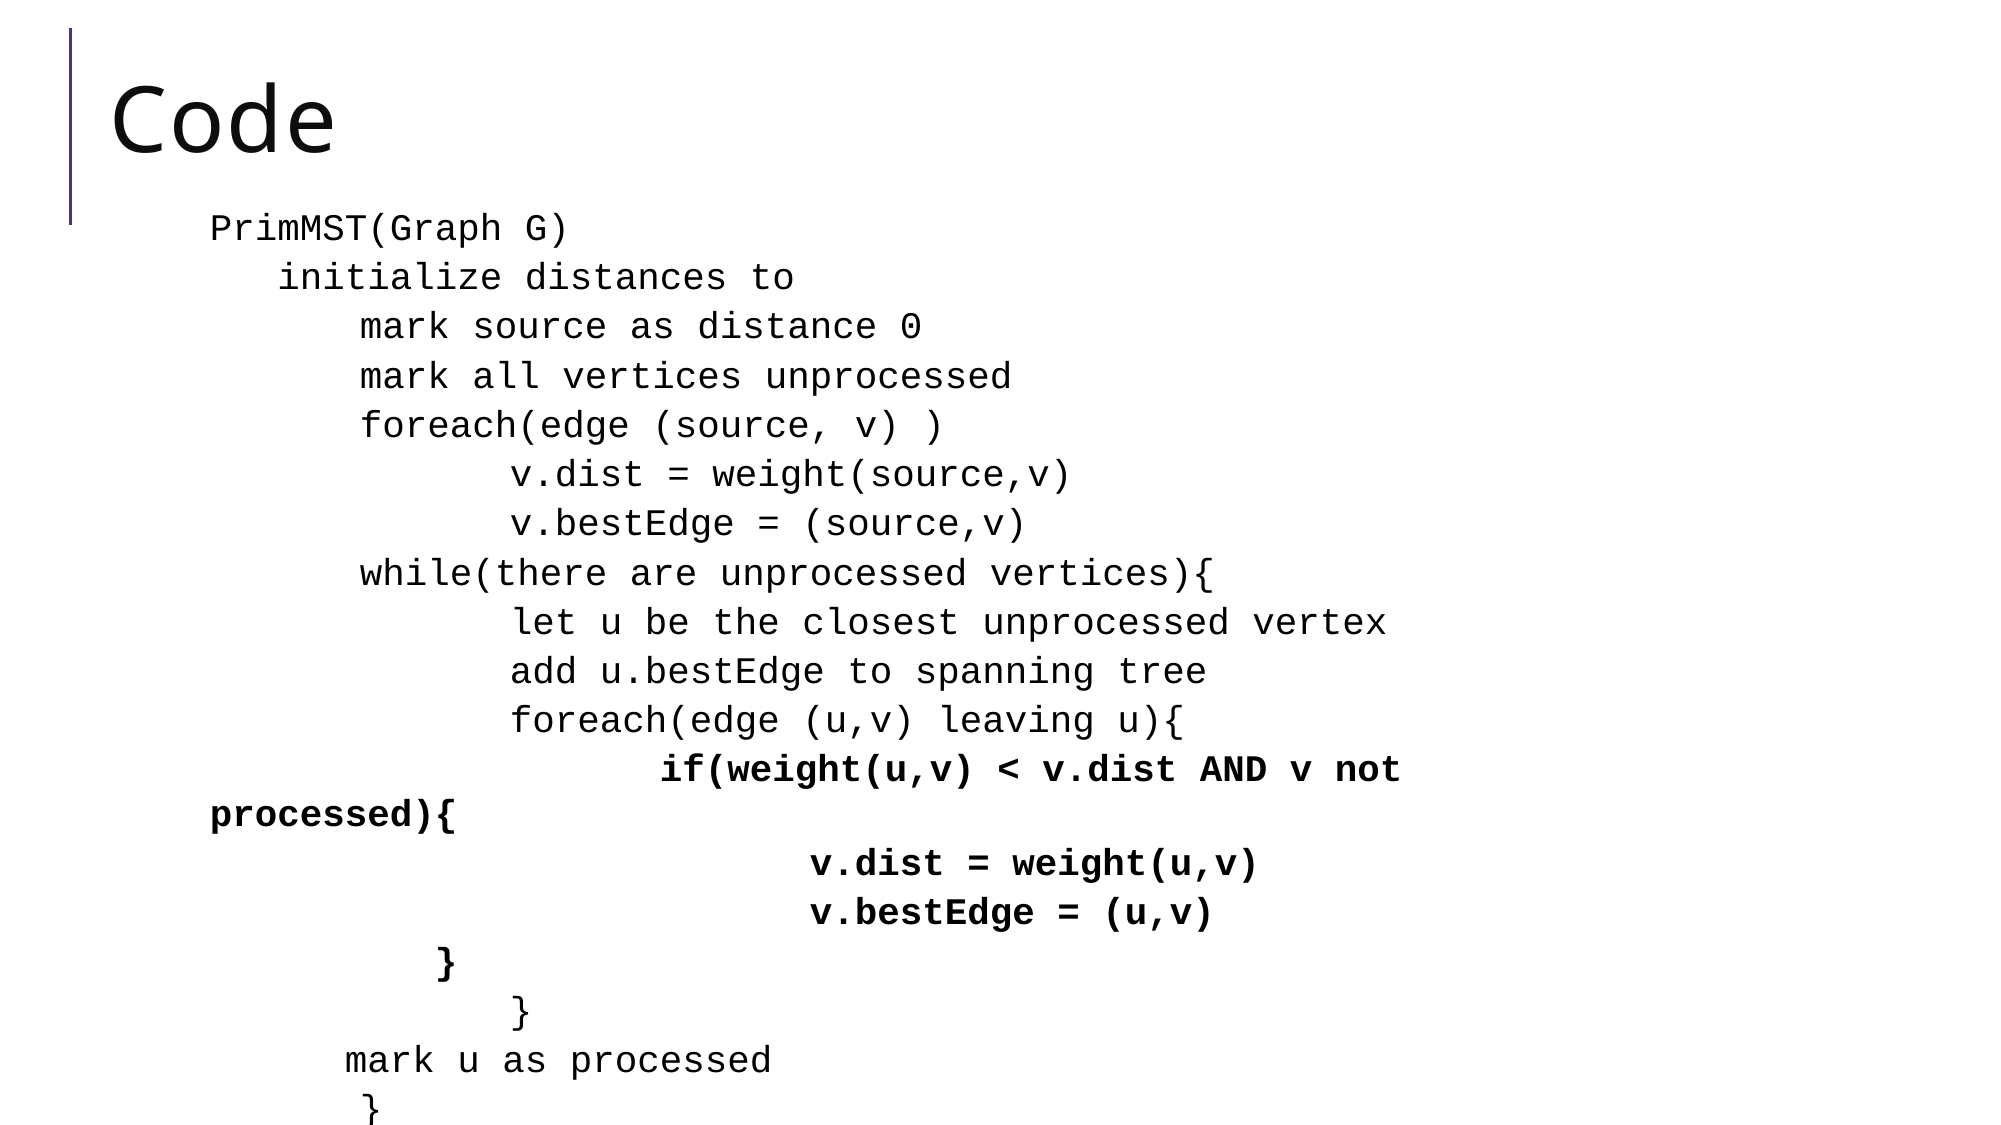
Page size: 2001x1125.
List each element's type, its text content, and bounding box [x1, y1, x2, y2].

title Code [94, 43, 1930, 210]
